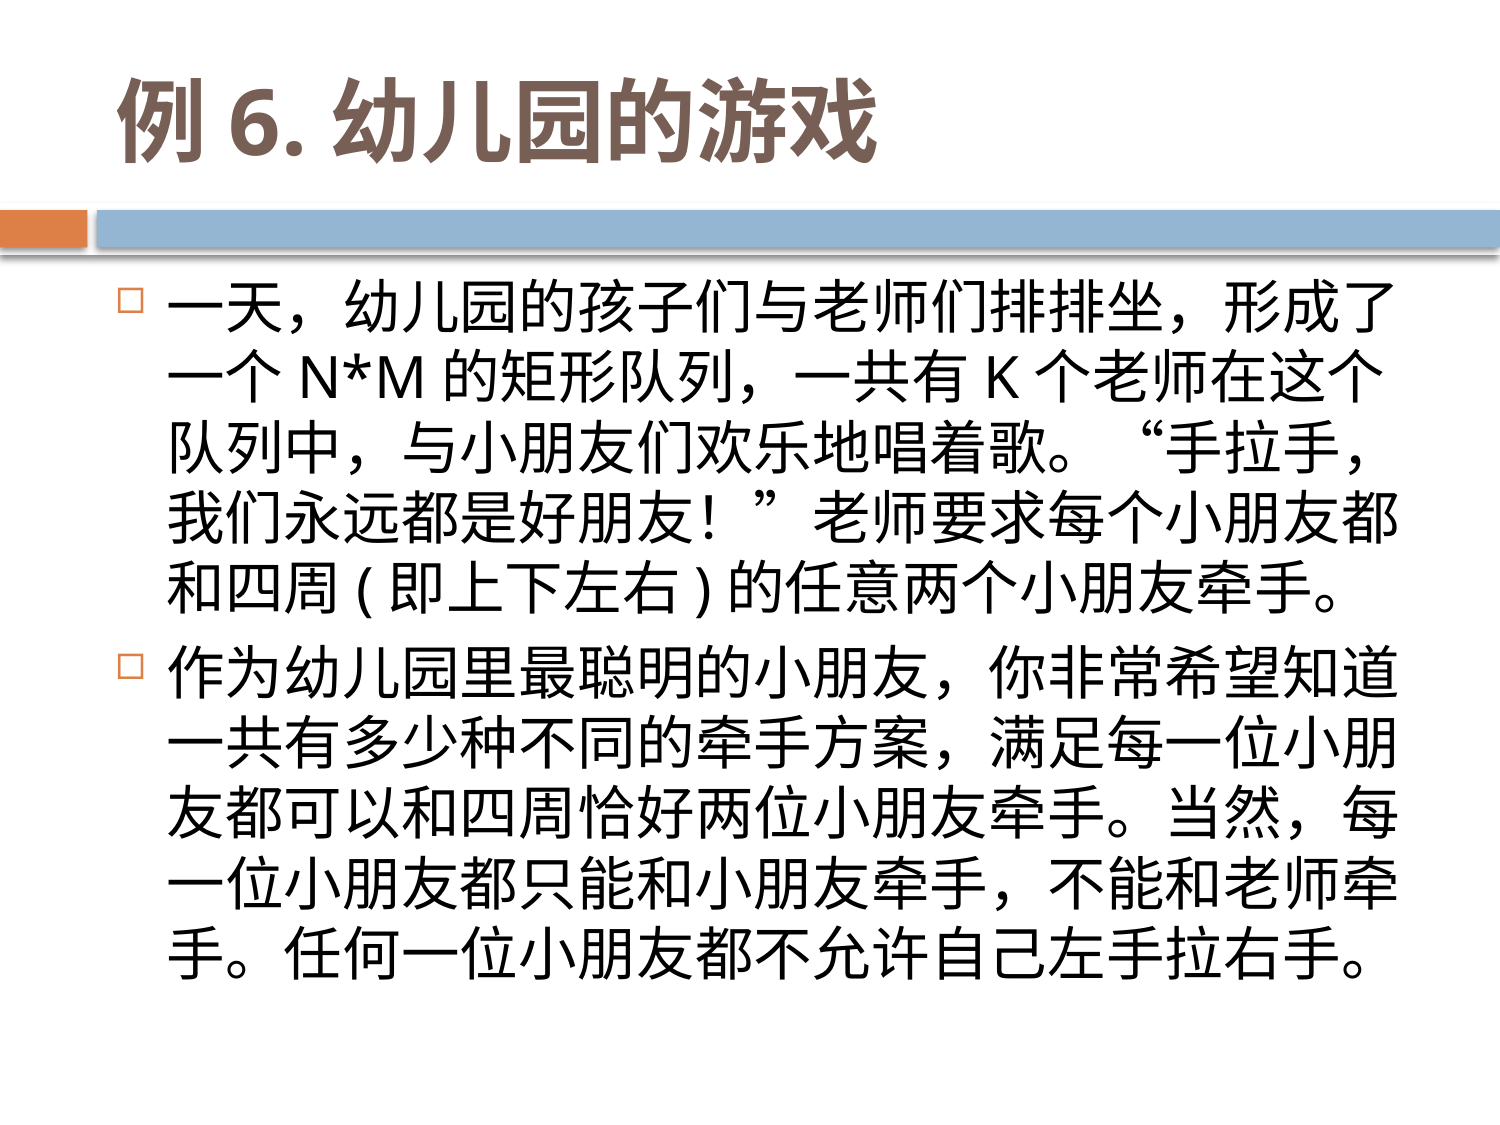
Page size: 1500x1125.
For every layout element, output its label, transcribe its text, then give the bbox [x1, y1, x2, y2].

list 一天，幼儿园的孩子们与老师们排排坐，形成了一个N*M的矩形队列，一共有K个老师在这个队列中，与小朋友们欢乐地唱着歌。“手拉手，我们永远都是好朋友！”老师要求每个小朋友都和四周(即上下左右)的任意两个小朋友牵手。 作为幼儿园里最聪明的小朋友，你非常希望知道一共有多少种不同的牵手方案，满足每一位小朋友都可以和四周恰好两位小朋友牵手。当然，每一位小朋友都只能和小朋友牵手，不能和老师牵手。任何一位小朋友都不允许自己左手拉右手。 [100, 262, 1438, 1125]
title 例6.幼儿园的游戏 [100, 37, 1438, 200]
